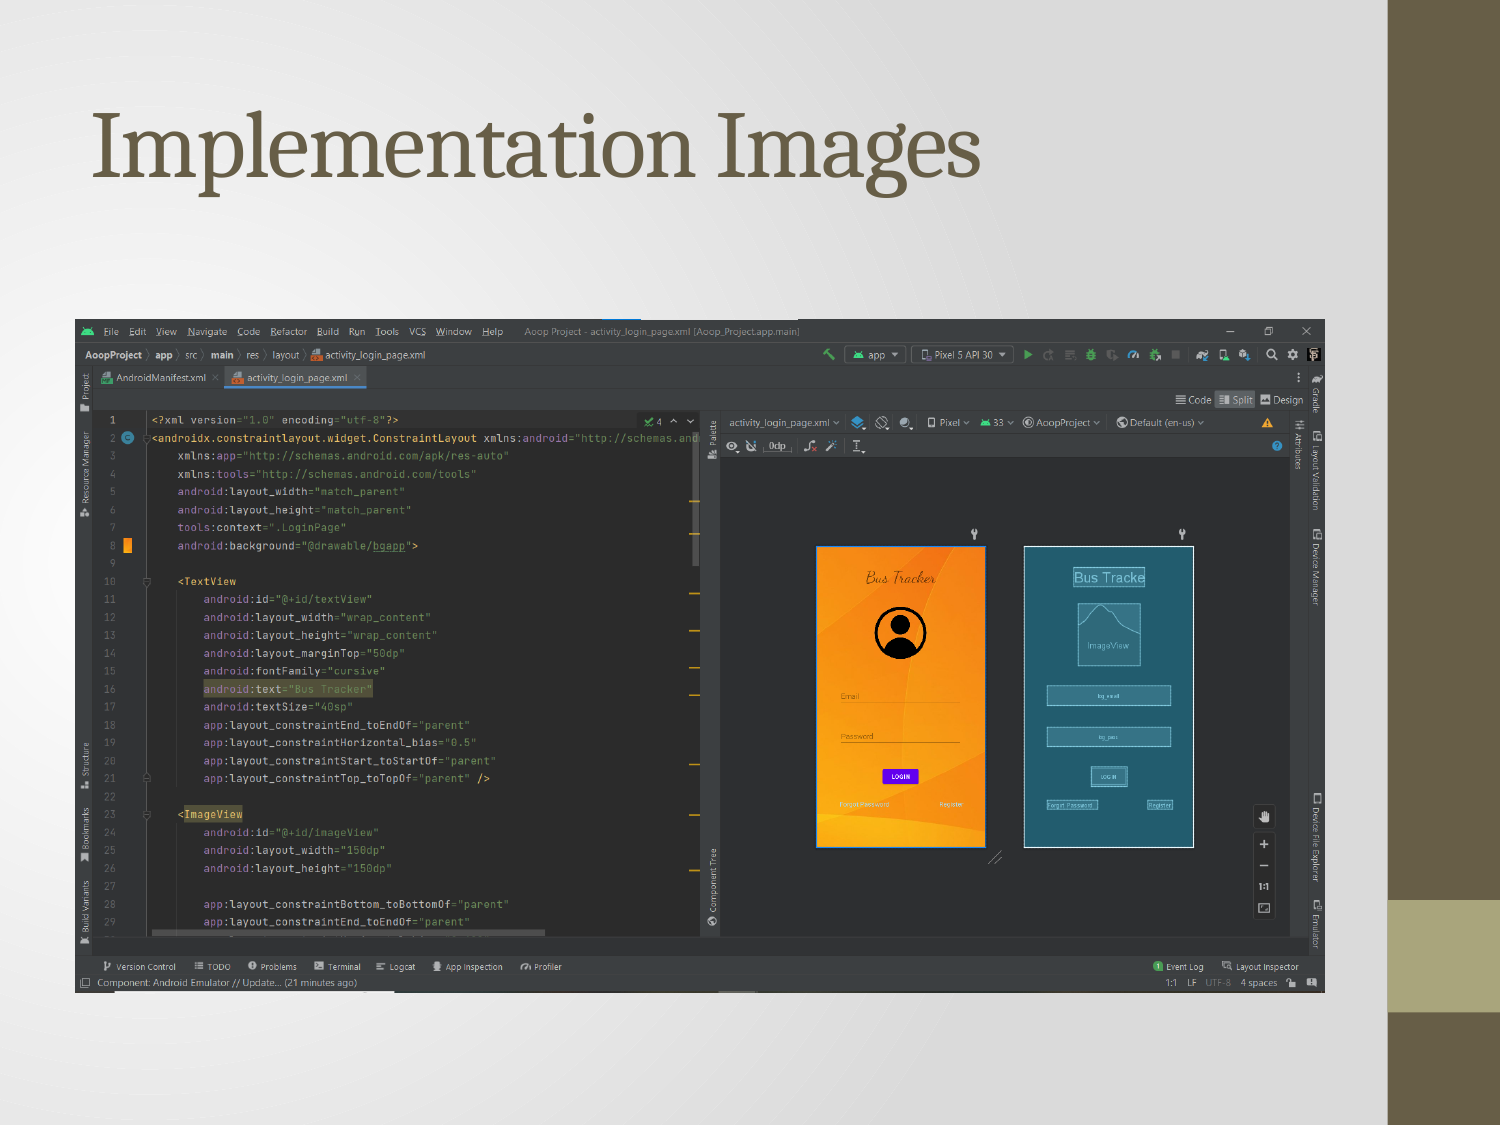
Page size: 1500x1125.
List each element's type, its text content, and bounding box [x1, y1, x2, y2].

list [74, 319, 1326, 994]
title Implementation Images [75, 45, 1325, 233]
